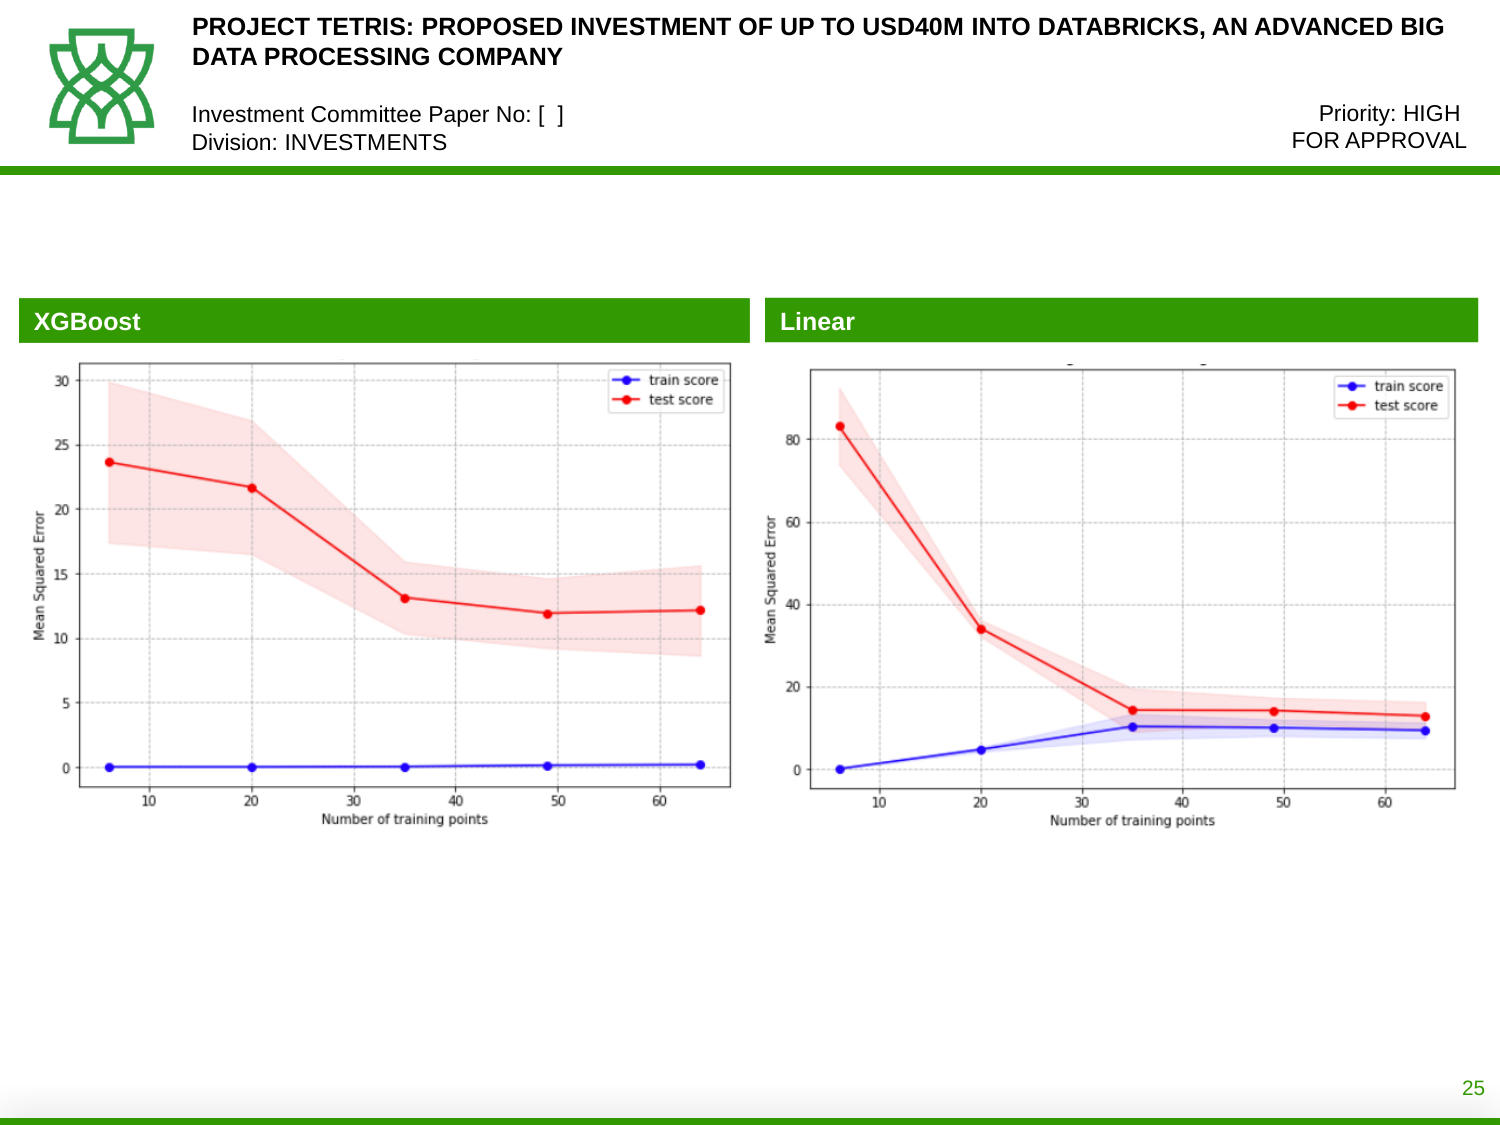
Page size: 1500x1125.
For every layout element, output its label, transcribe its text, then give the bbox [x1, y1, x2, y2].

picture [36, 17, 163, 152]
text_box Investment Committee Paper No: [ ] Division: INVESTMENTS [176, 92, 603, 163]
picture [1, 1119, 1499, 1125]
text_box Priority: HIGH FOR APPROVAL [1197, 90, 1482, 161]
text_box Linear [763, 296, 1480, 344]
text_box PROJECT TETRIS: Proposed Investment of up to USD40m into Databricks, an advanced big data processing company [177, 3, 1500, 107]
text_box XGBoost [17, 296, 752, 345]
slide_number 25 [1149, 1056, 1500, 1117]
picture [0, 359, 1500, 838]
picture [1, 168, 1499, 174]
